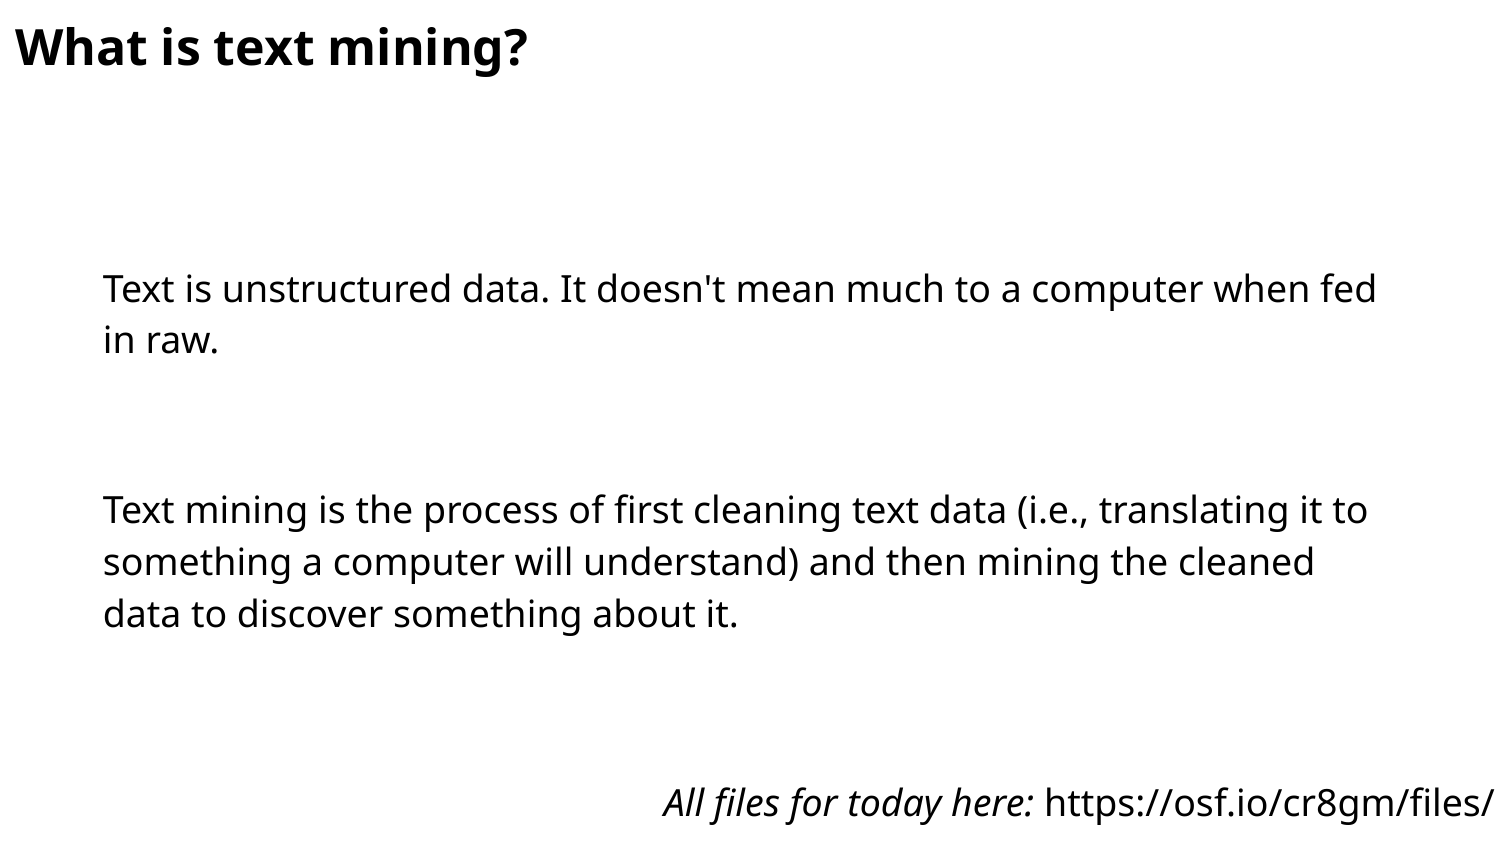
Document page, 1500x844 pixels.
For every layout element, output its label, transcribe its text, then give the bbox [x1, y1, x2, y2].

text_box All files for today here: https://osf.io/cr8gm/files/ [648, 720, 1500, 844]
title What is text mining? [0, 0, 853, 126]
title Text is unstructured data. It doesn't mean much to a computer when fed in raw. Text mining is the process of first cleaning text data (i.e., translating it to something a computer will understand) and then mining the cleaned data to discover something about it. [87, 242, 1399, 746]
